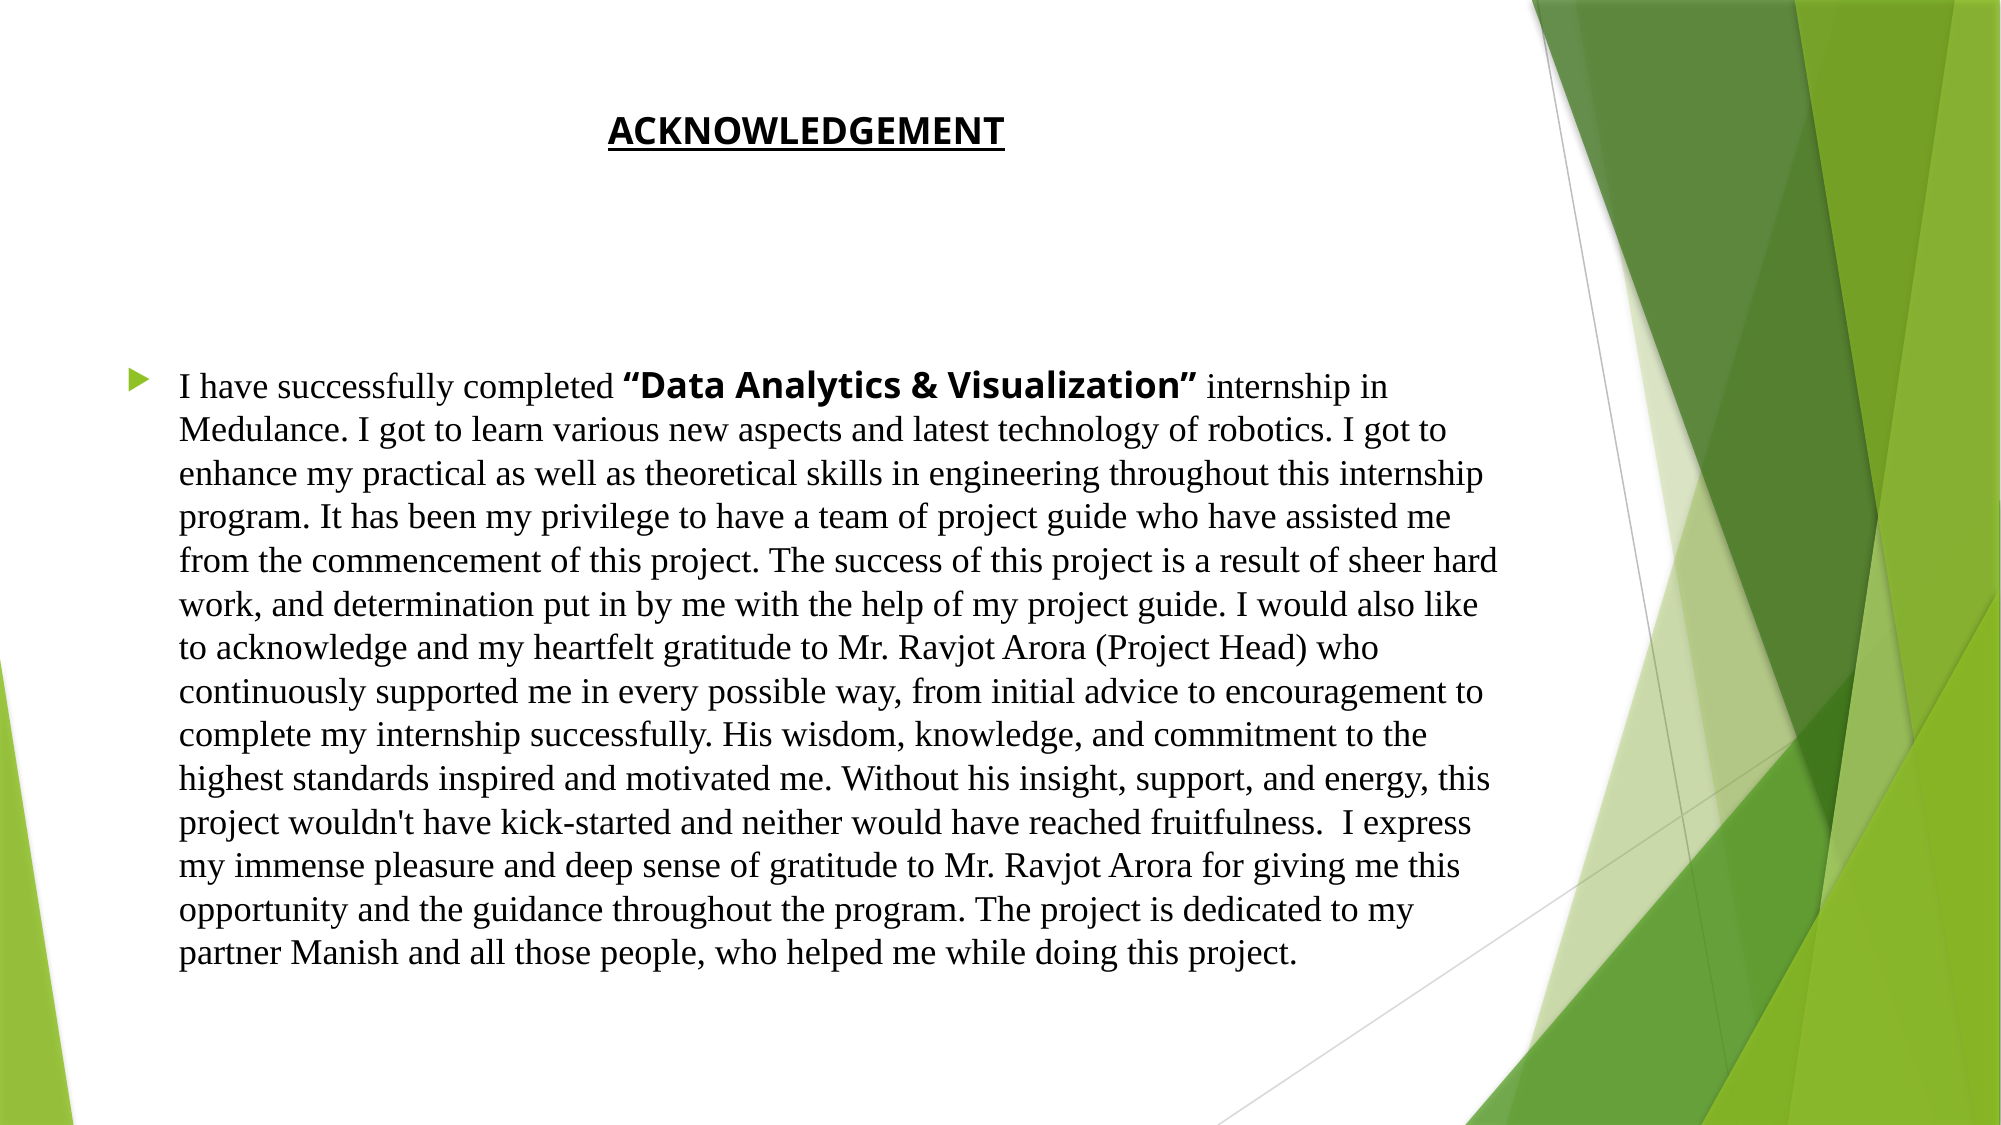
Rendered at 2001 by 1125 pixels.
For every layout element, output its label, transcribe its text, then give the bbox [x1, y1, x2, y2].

title ACKNOWLEDGEMENT [111, 99, 1522, 317]
list I have successfully completed “Data Analytics & Visualization” internship in Medulance. I got to learn various new aspects and latest technology of robotics. I got to enhance my practical as well as theoretical skills in engineering throughout this internship program. It has been my privilege to have a team of project guide who have assisted me from the commencement of this project. The success of this project is a result of sheer hard work, and determination put in by me with the help of my project guide. I would also like to acknowledge and my heartfelt gratitude to Mr. Ravjot Arora (Project Head) who continuously supported me in every possible way, from initial advice to encouragement to complete my internship successfully. His wisdom, knowledge, and commitment to the highest standards inspired and motivated me. Without his insight, support, and energy, this project wouldn't have kick-started and neither would have reached fruitfulness. I express my immense pleasure and deep sense of gratitude to Mr. Ravjot Arora for giving me this opportunity and the guidance throughout the program. The project is dedicated to my partner Manish and all those people, who helped me while doing this project. [111, 354, 1522, 992]
